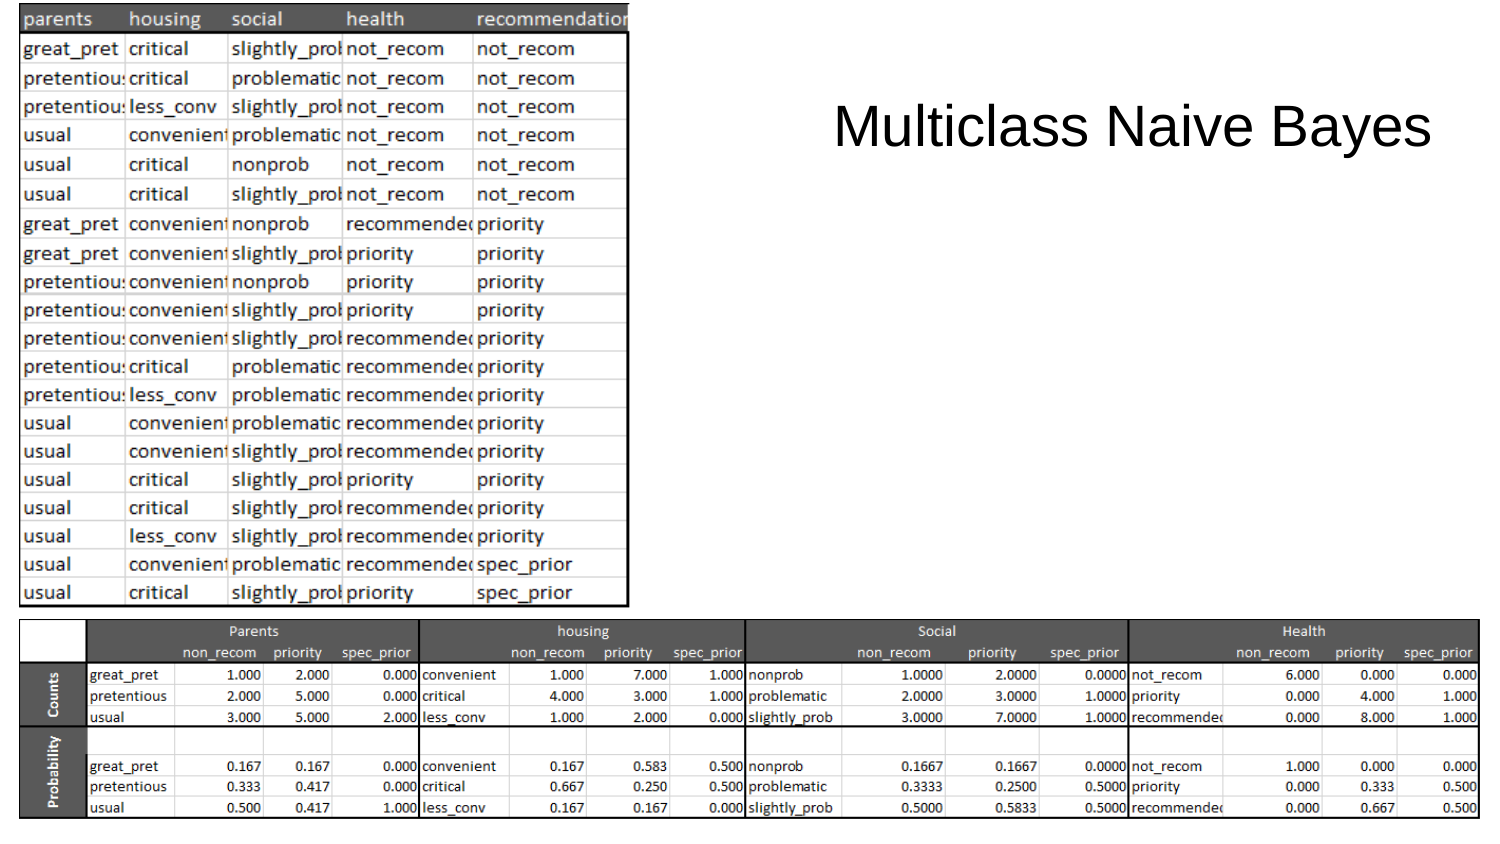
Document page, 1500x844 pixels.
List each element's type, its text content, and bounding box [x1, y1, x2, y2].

picture [19, 619, 1481, 820]
picture [19, 3, 632, 610]
title Multiclass Naive Bayes [637, 72, 1449, 167]
